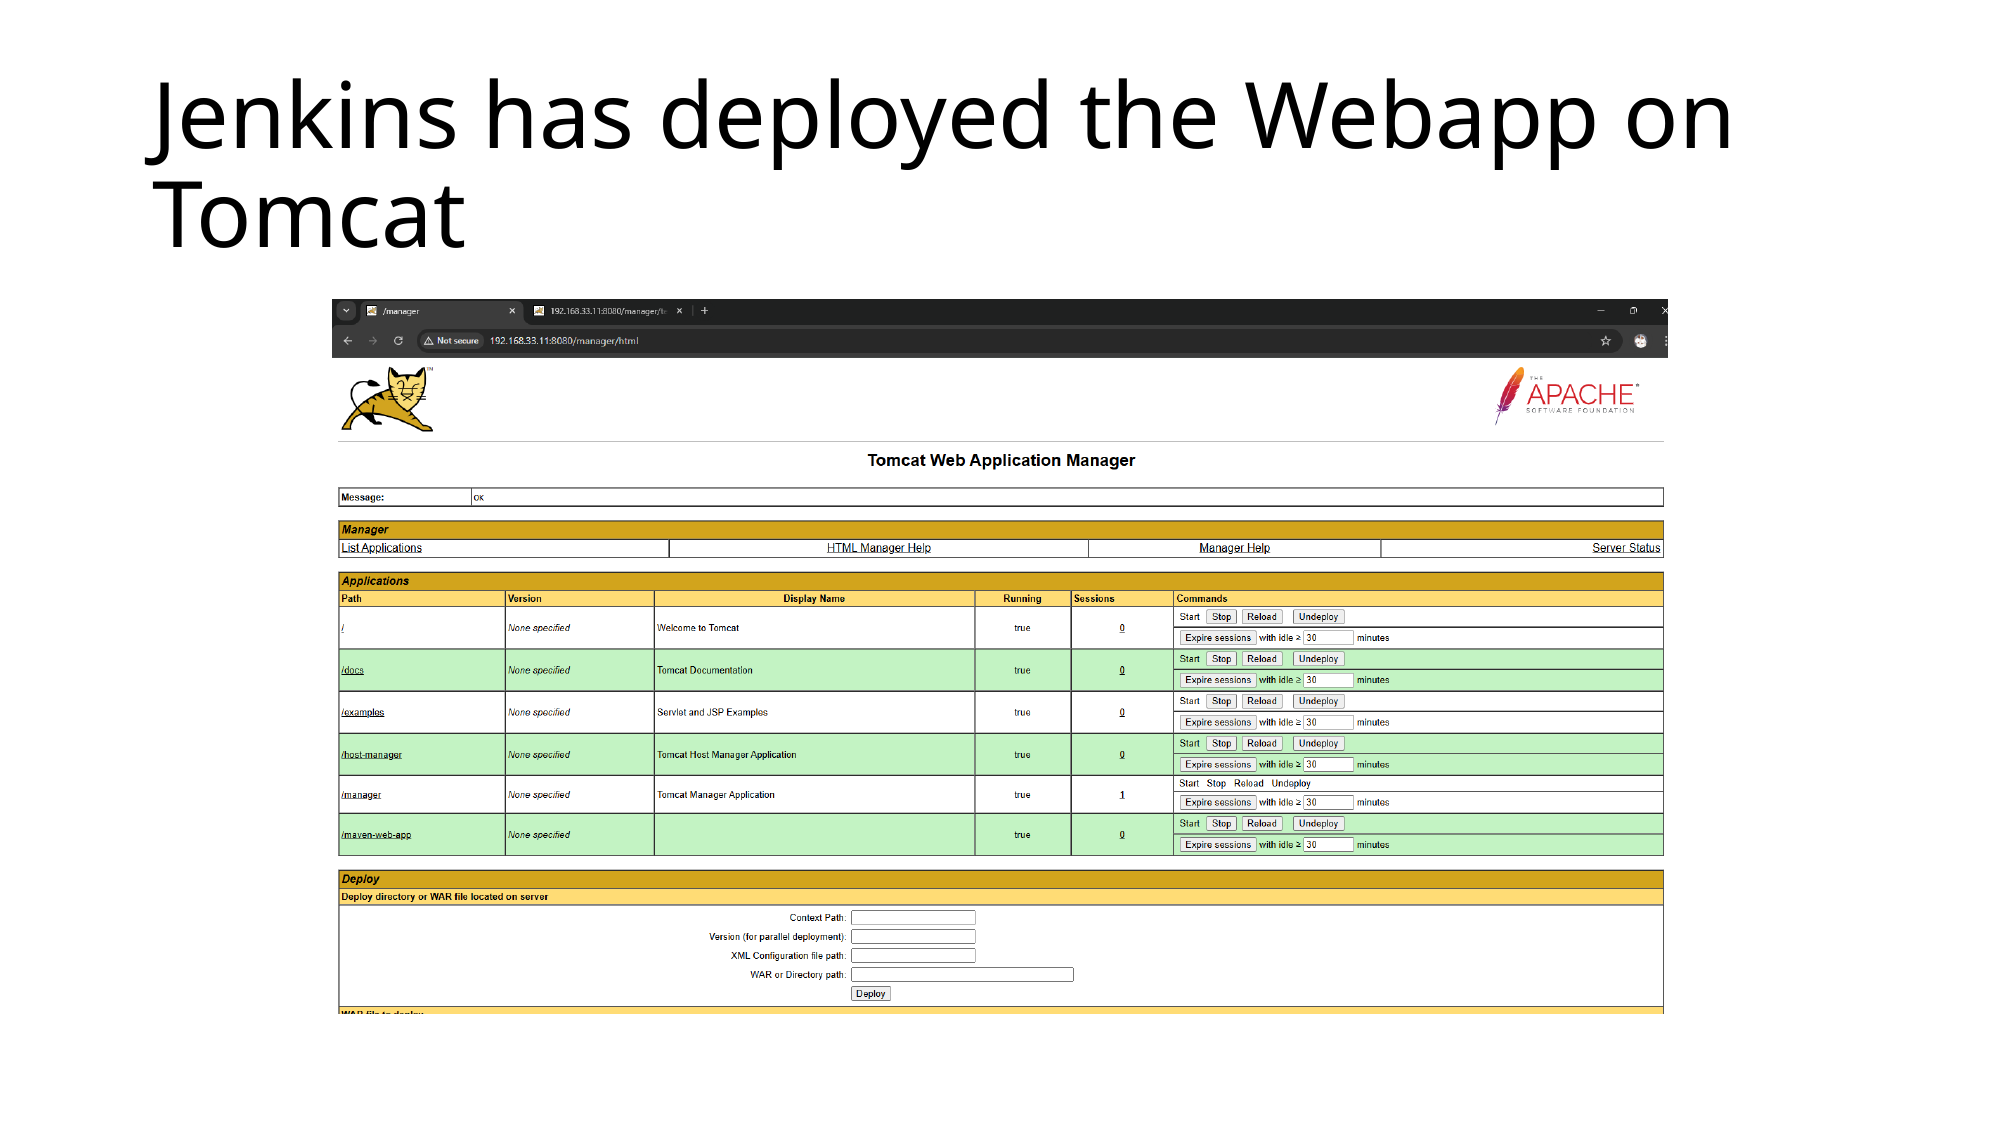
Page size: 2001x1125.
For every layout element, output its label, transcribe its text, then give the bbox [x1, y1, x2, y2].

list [332, 298, 1668, 1014]
title Jenkins has deployed the Webapp on Tomcat [137, 59, 1863, 278]
